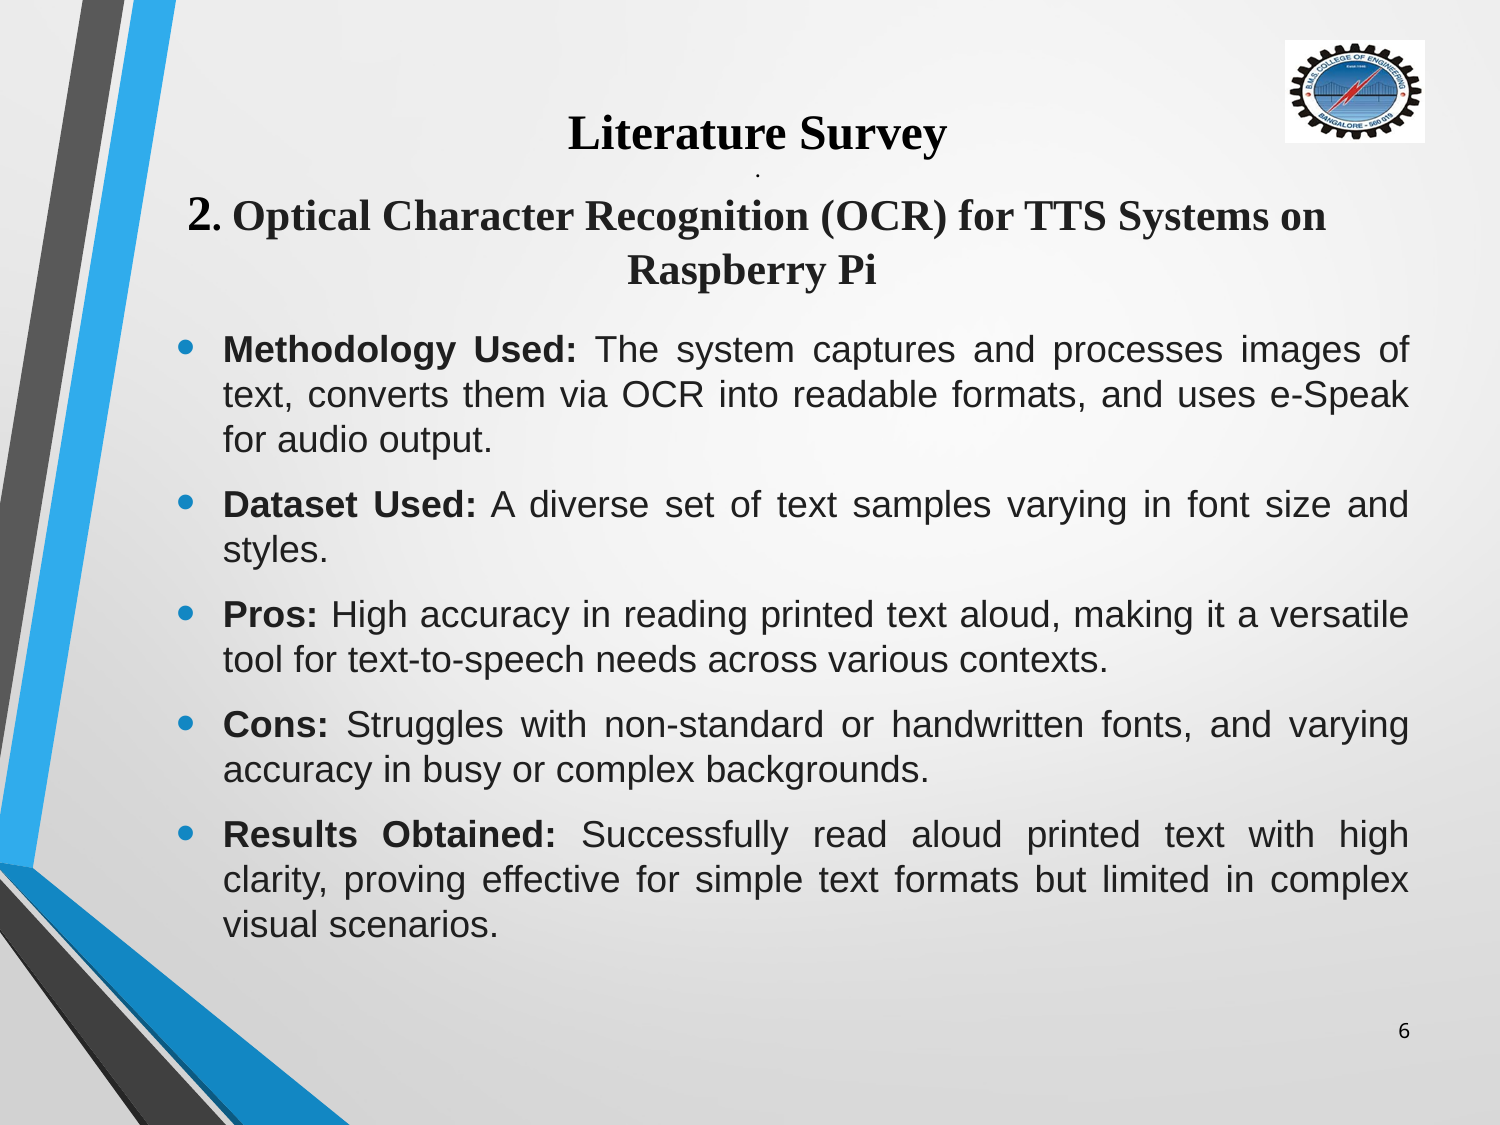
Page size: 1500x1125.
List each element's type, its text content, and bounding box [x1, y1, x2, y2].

title Literature Survey . 2. Optical Character Recognition (OCR) for TTS Systems on Raspberry Pi [161, 91, 1355, 302]
picture [1284, 40, 1426, 143]
list Methodology Used: The system captures and processes images of text, converts them via OCR into readable formats, and uses e-Speak for audio output. Dataset Used: A diverse set of text samples varying in font size and styles. Pros: High accuracy in reading printed text aloud, making it a versatile tool for text-to-speech needs across various contexts. Cons: Struggles with non-standard or handwritten fonts, and varying accuracy in busy or complex backgrounds. Results Obtained: Successfully read aloud printed text with high clarity, proving effective for simple text formats but limited in complex visual scenarios. [161, 317, 1425, 1002]
slide_number 6 [1354, 1001, 1425, 1062]
